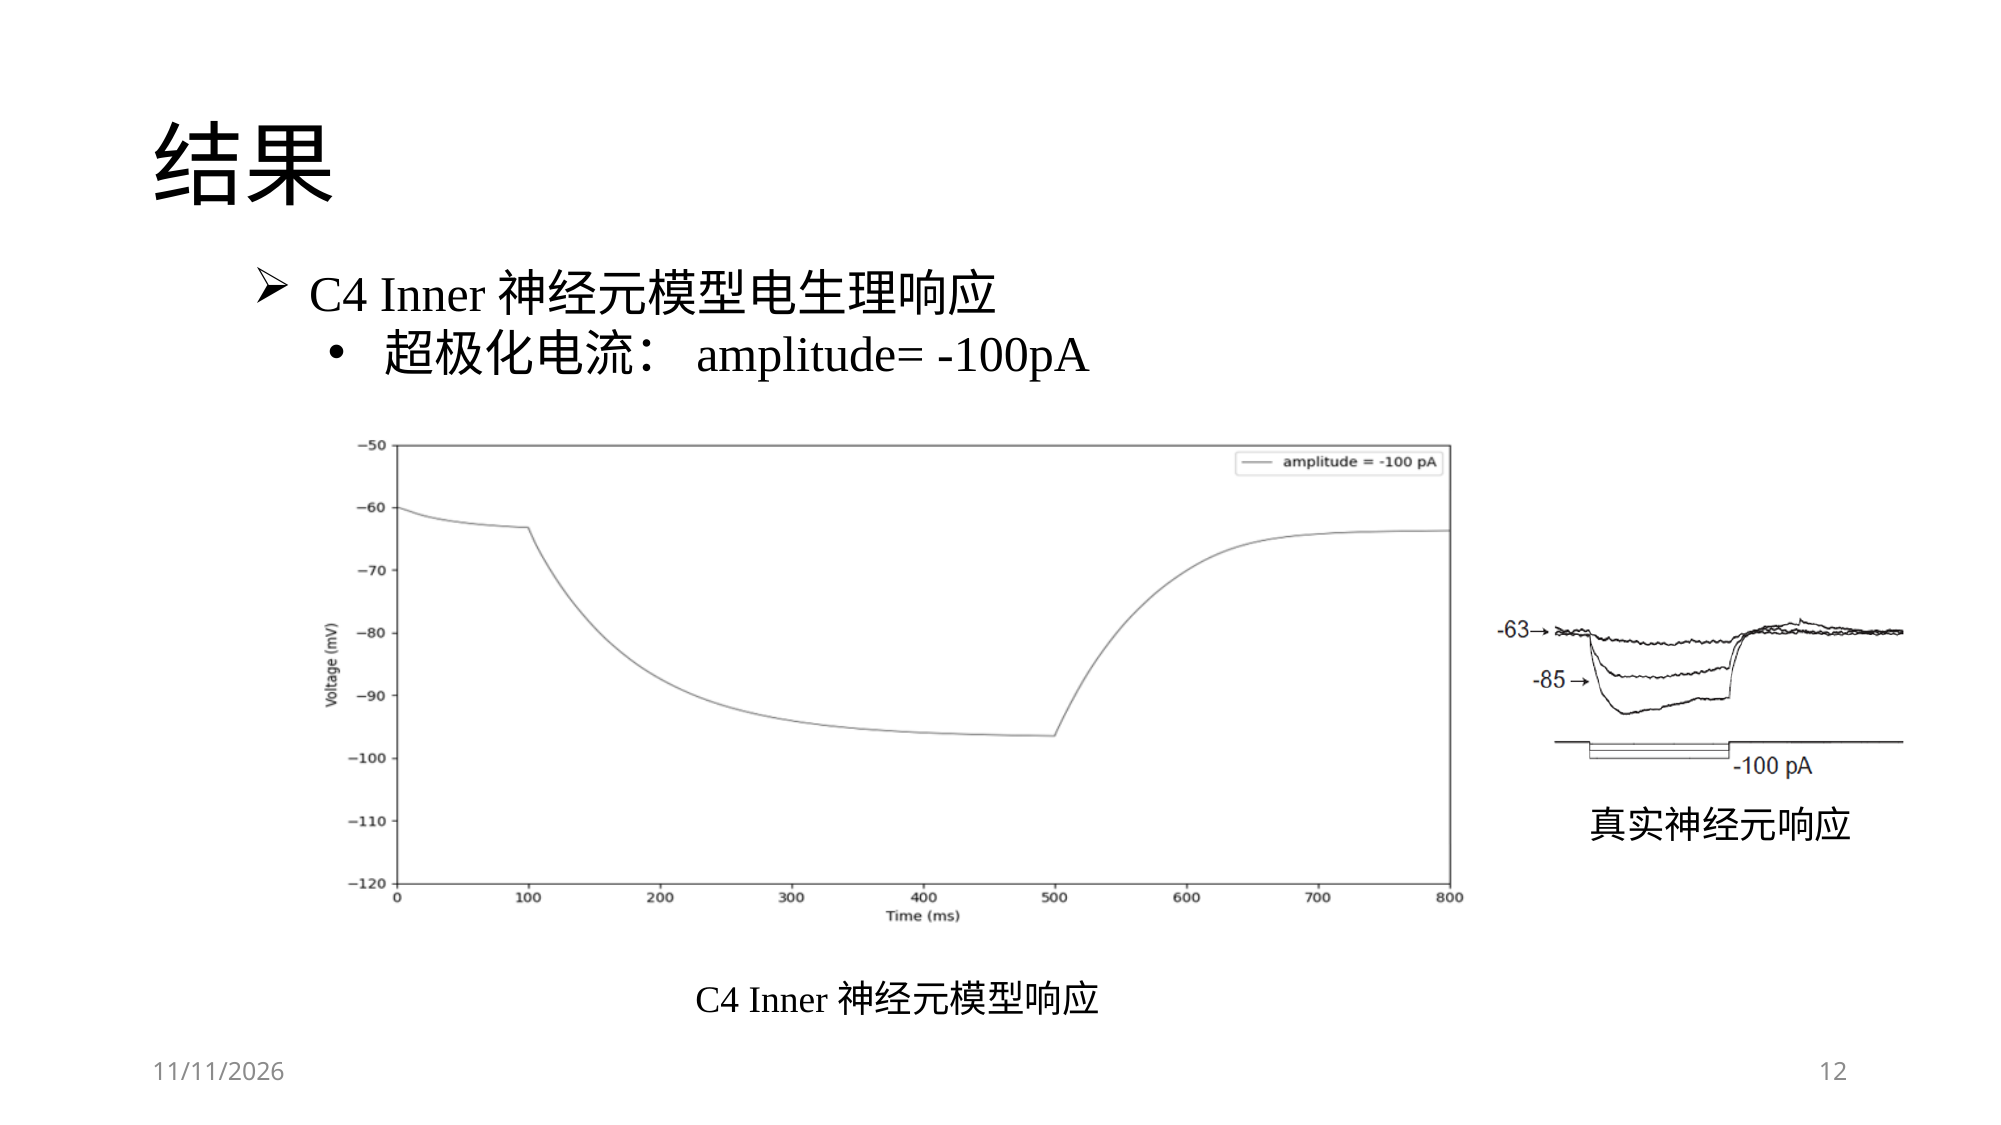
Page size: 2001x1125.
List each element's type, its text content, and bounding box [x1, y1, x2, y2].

text_box C4 Inner神经元模型电生理响应 超极化电流：amplitude= -100pA [238, 253, 1105, 389]
text_box 真实神经元响应 [1574, 793, 1867, 854]
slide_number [137, 1042, 588, 1103]
picture [288, 418, 1964, 941]
slide_number 12 [1412, 1042, 1863, 1103]
title 结果 [137, 59, 1863, 278]
text_box C4 Inner神经元模型响应 [680, 967, 1115, 1028]
